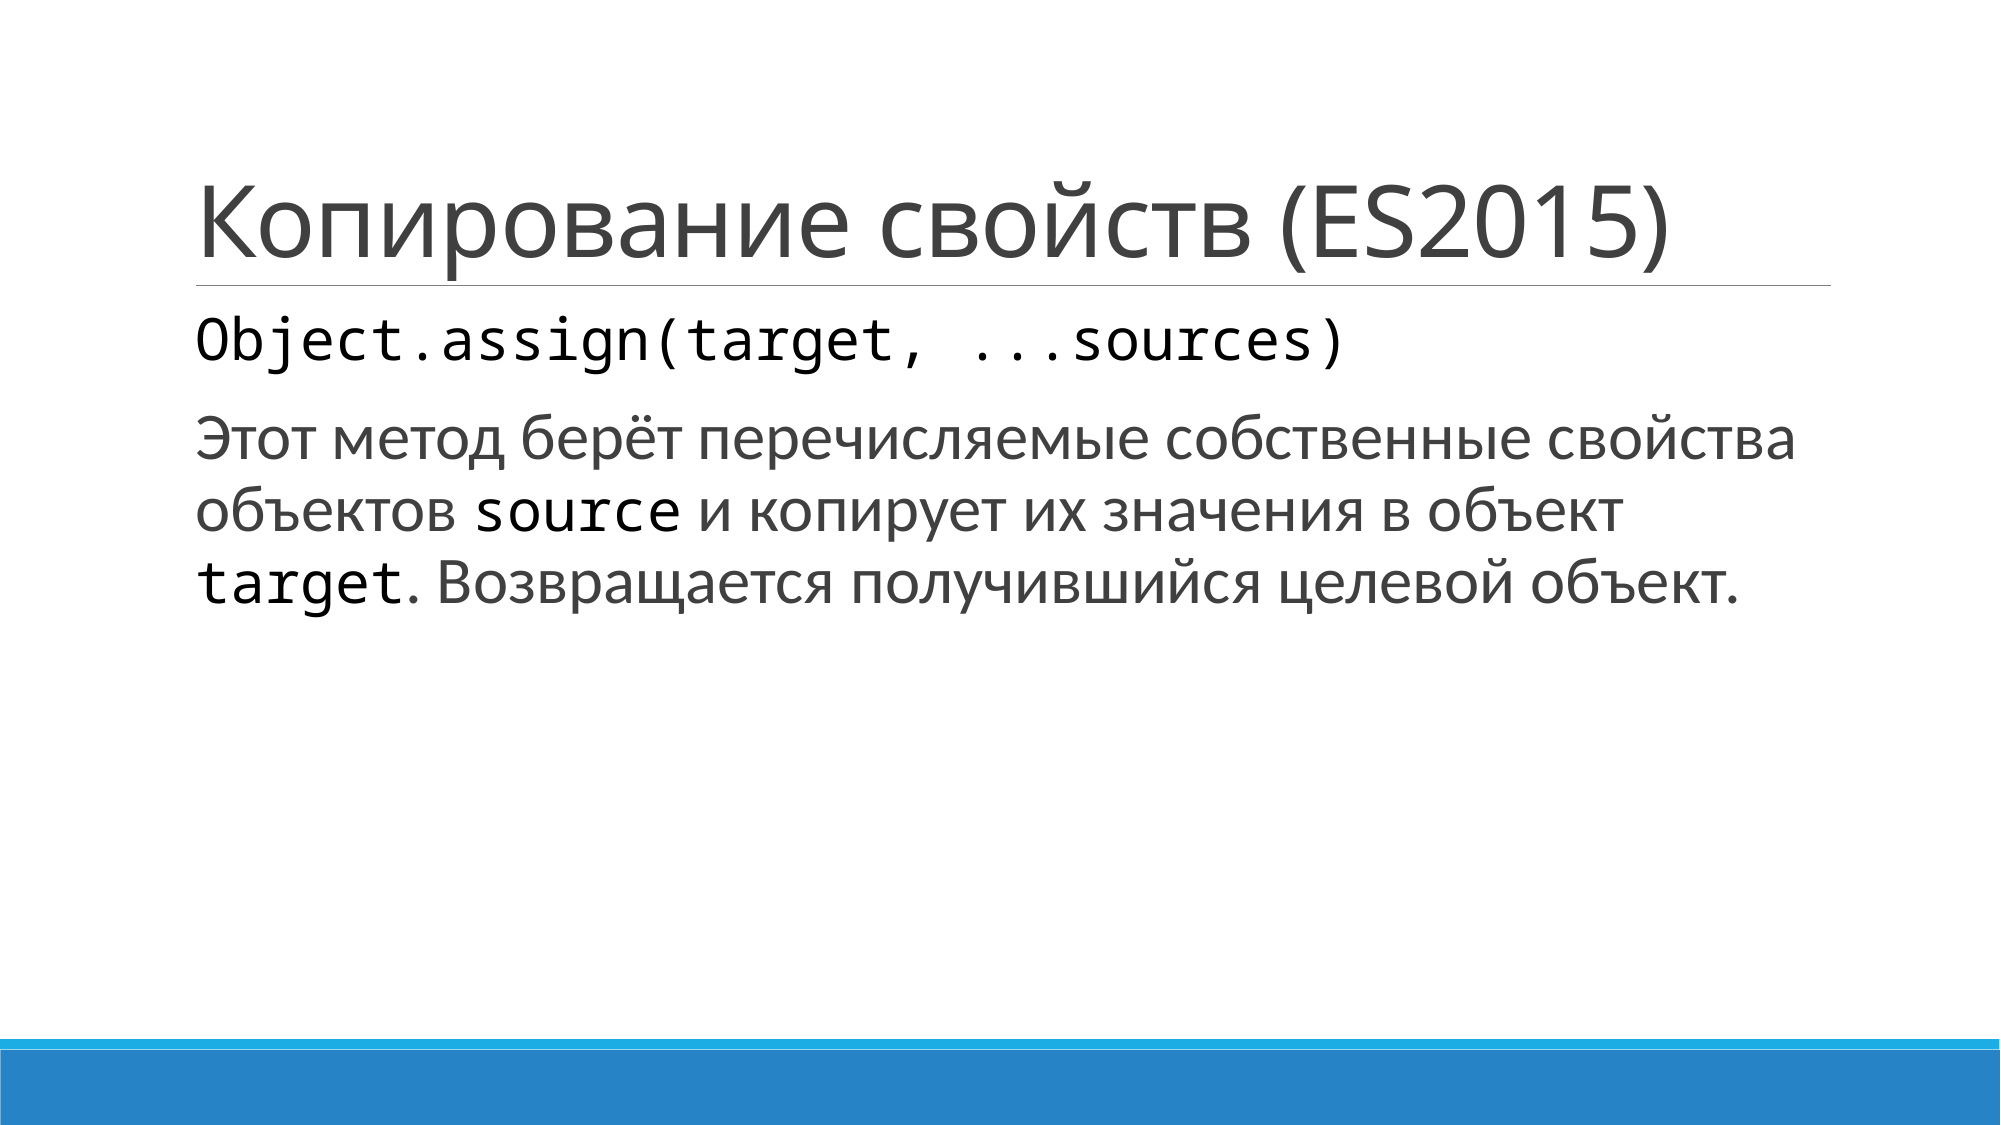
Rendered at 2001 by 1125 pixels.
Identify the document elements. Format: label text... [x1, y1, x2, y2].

list Object.assign(target, ...sources) Этот метод берёт перечисляемые собственные свойства объектов source и копирует их значения в объект target. Возвращается получившийся целевой объект. [180, 302, 1830, 1014]
title Копирование свойств (ES2015) [180, 47, 1830, 285]
